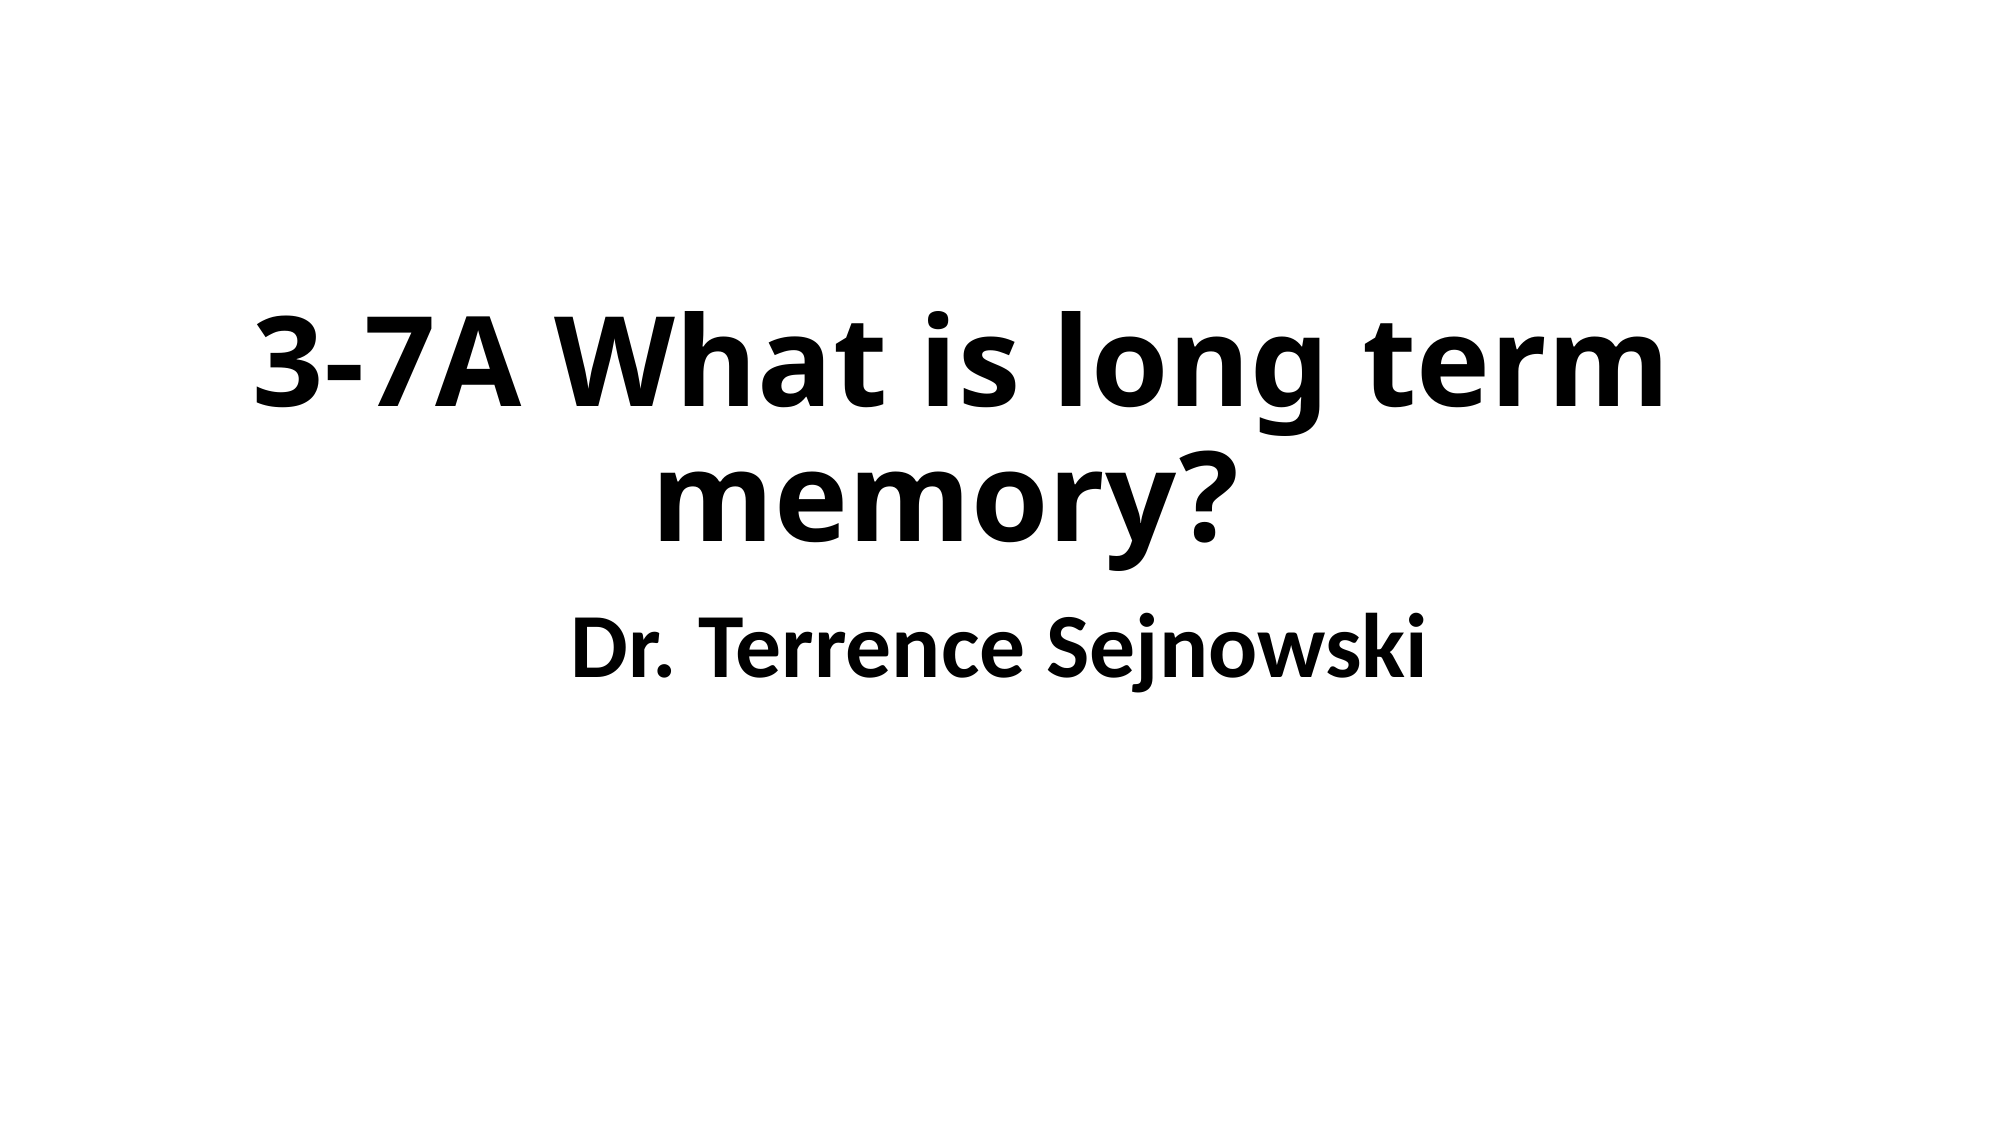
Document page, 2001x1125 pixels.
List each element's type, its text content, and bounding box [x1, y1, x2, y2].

title 3-7A What is long term memory? [173, 184, 1750, 576]
subtitle Dr. Terrence Sejnowski [249, 590, 1750, 863]
